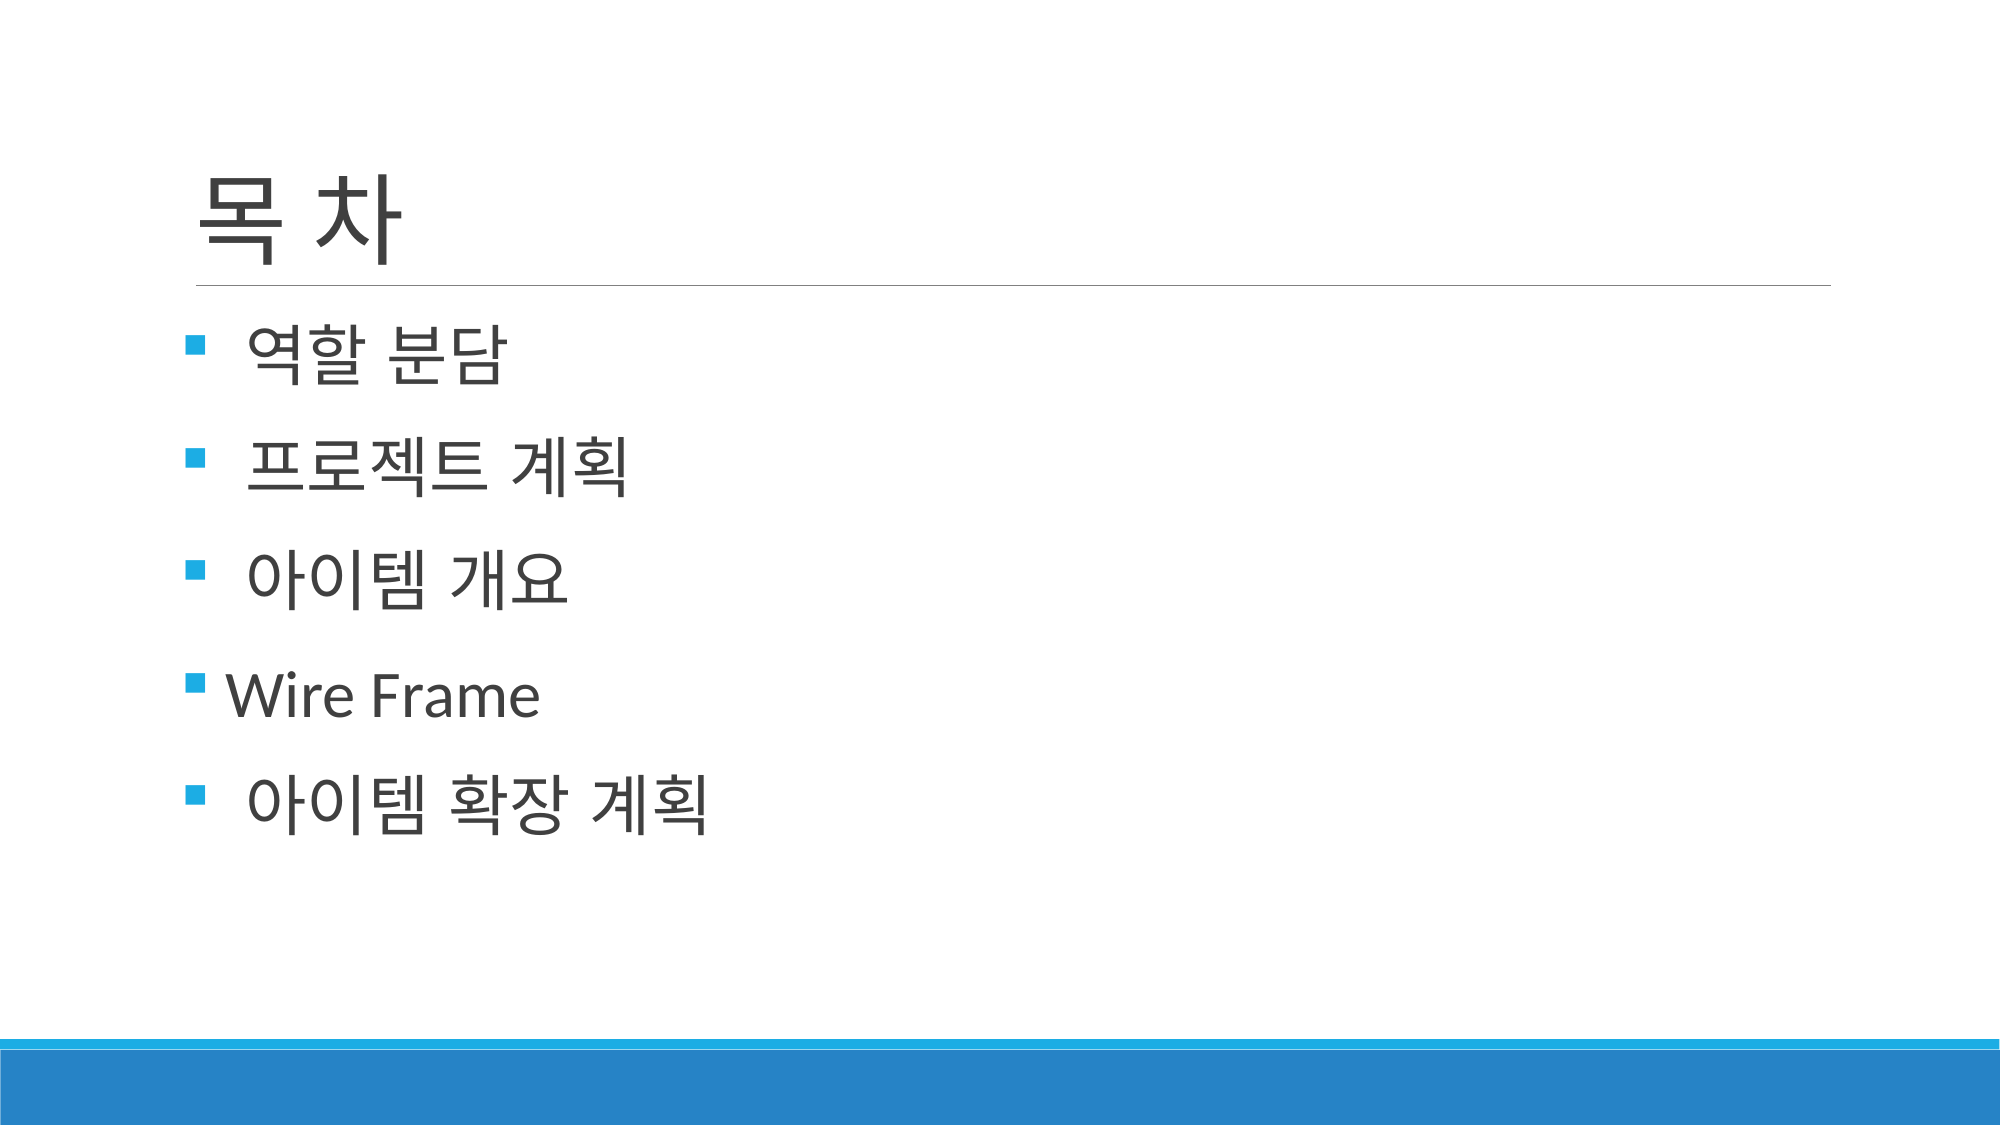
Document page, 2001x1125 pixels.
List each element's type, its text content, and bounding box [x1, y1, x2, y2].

title 목 차 [180, 47, 1830, 285]
list 역할 분담 프로젝트 계획 아이템 개요 Wire Frame 아이템 확장 계획 [180, 302, 1830, 963]
